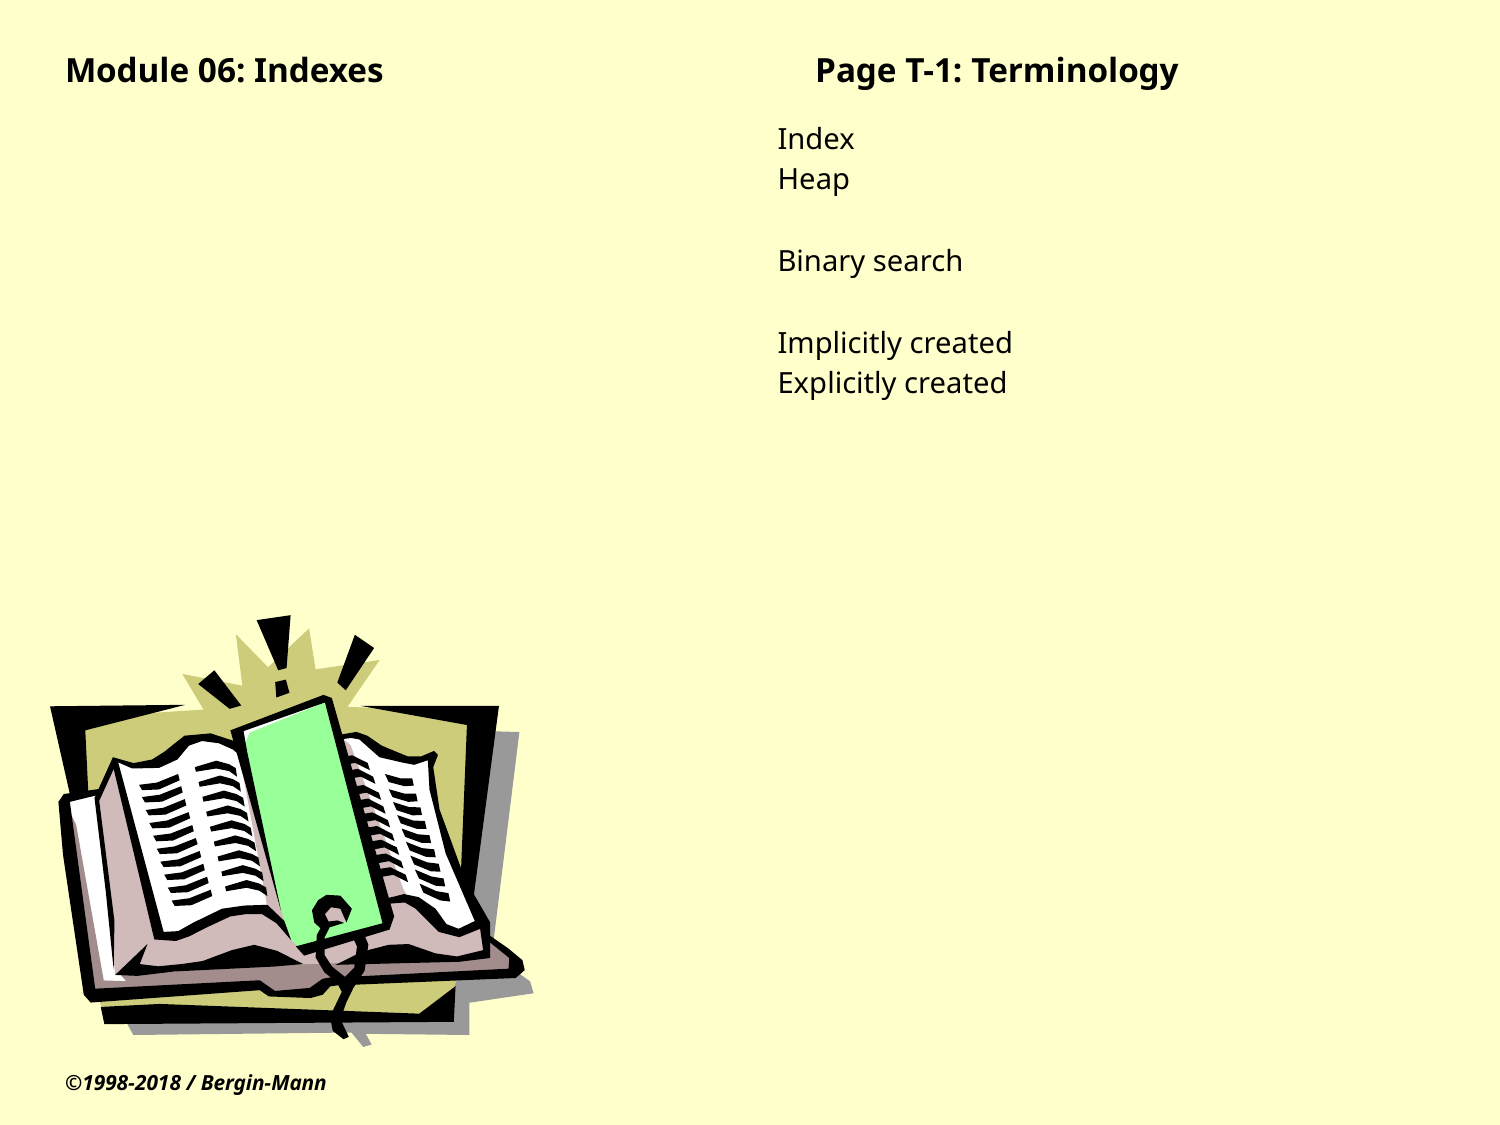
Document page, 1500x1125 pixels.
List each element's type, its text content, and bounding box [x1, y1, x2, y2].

title Module 06: Indexes Page T-1: Terminology [50, 37, 1450, 100]
slide_number ©1998-2018 / Bergin-Mann [50, 1062, 425, 1100]
list Index Heap Binary search Implicitly created Explicitly created [762, 112, 1450, 1050]
picture [49, 612, 538, 1051]
